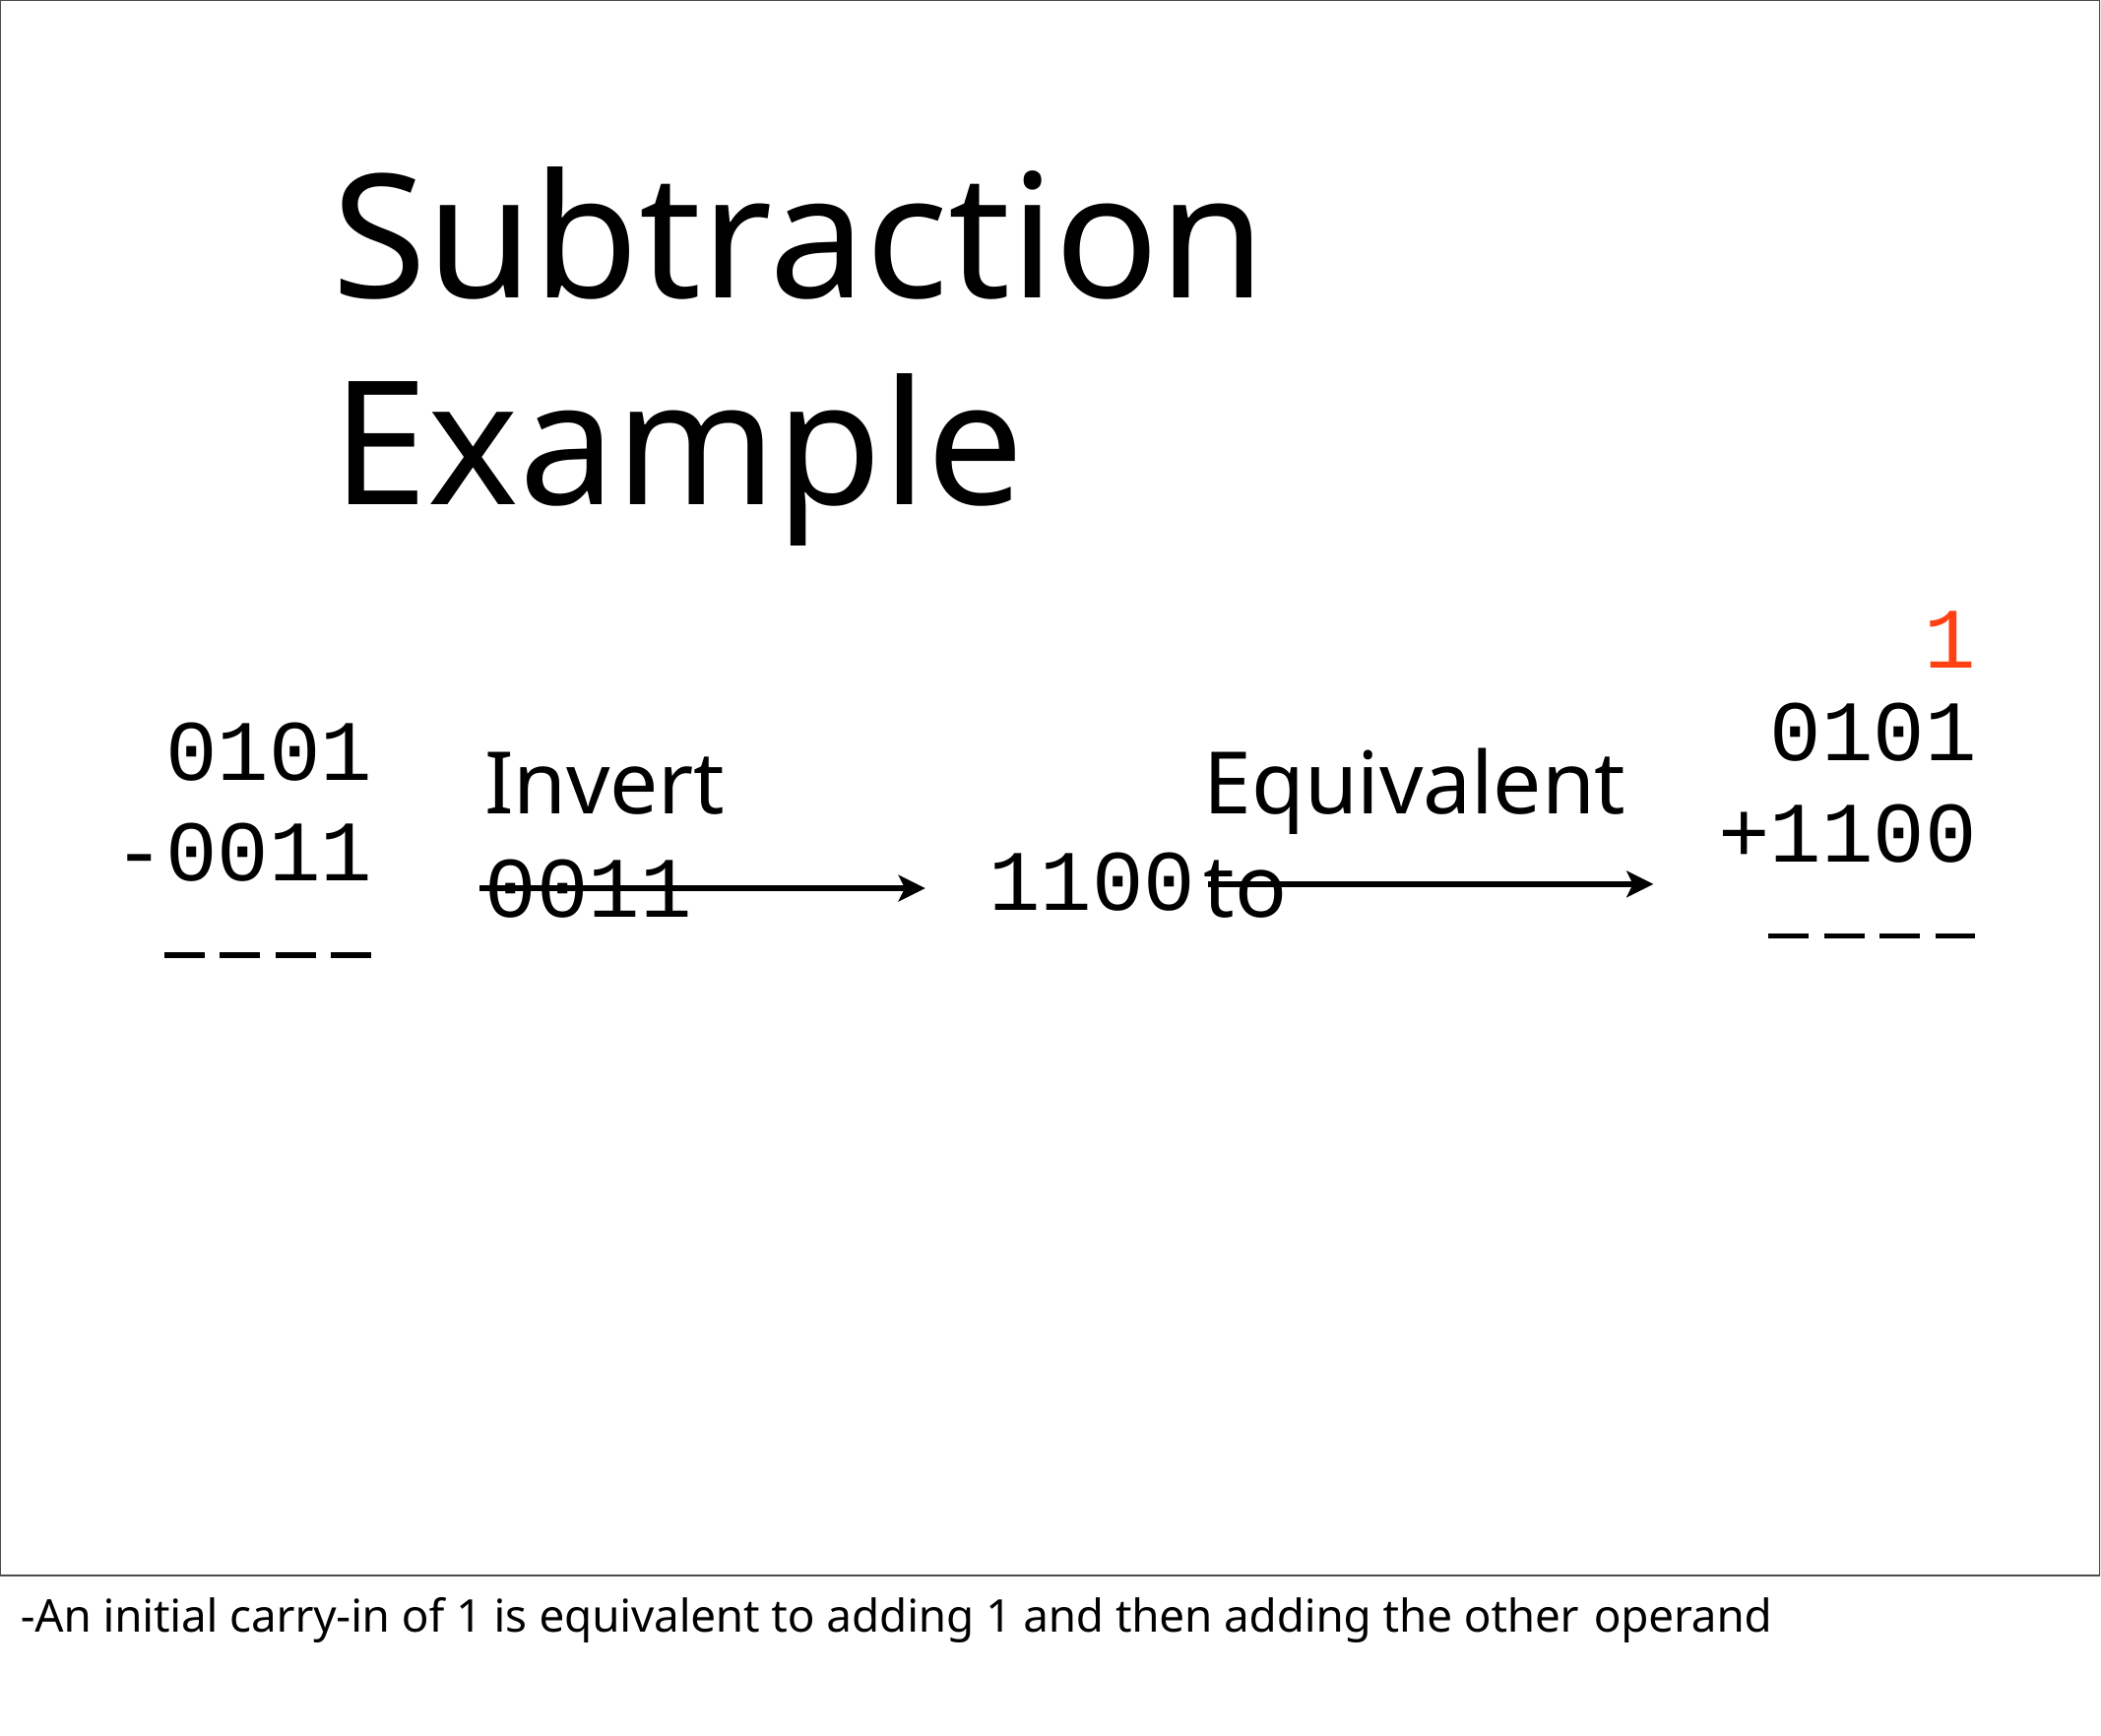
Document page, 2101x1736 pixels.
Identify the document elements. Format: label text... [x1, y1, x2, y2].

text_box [1207, 869, 1654, 898]
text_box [479, 873, 926, 902]
text_box -An initial carry-in of 1 is equivalent to adding 1 and then adding the other operand [18, 1584, 1877, 1641]
text_box [0, 0, 2101, 1575]
